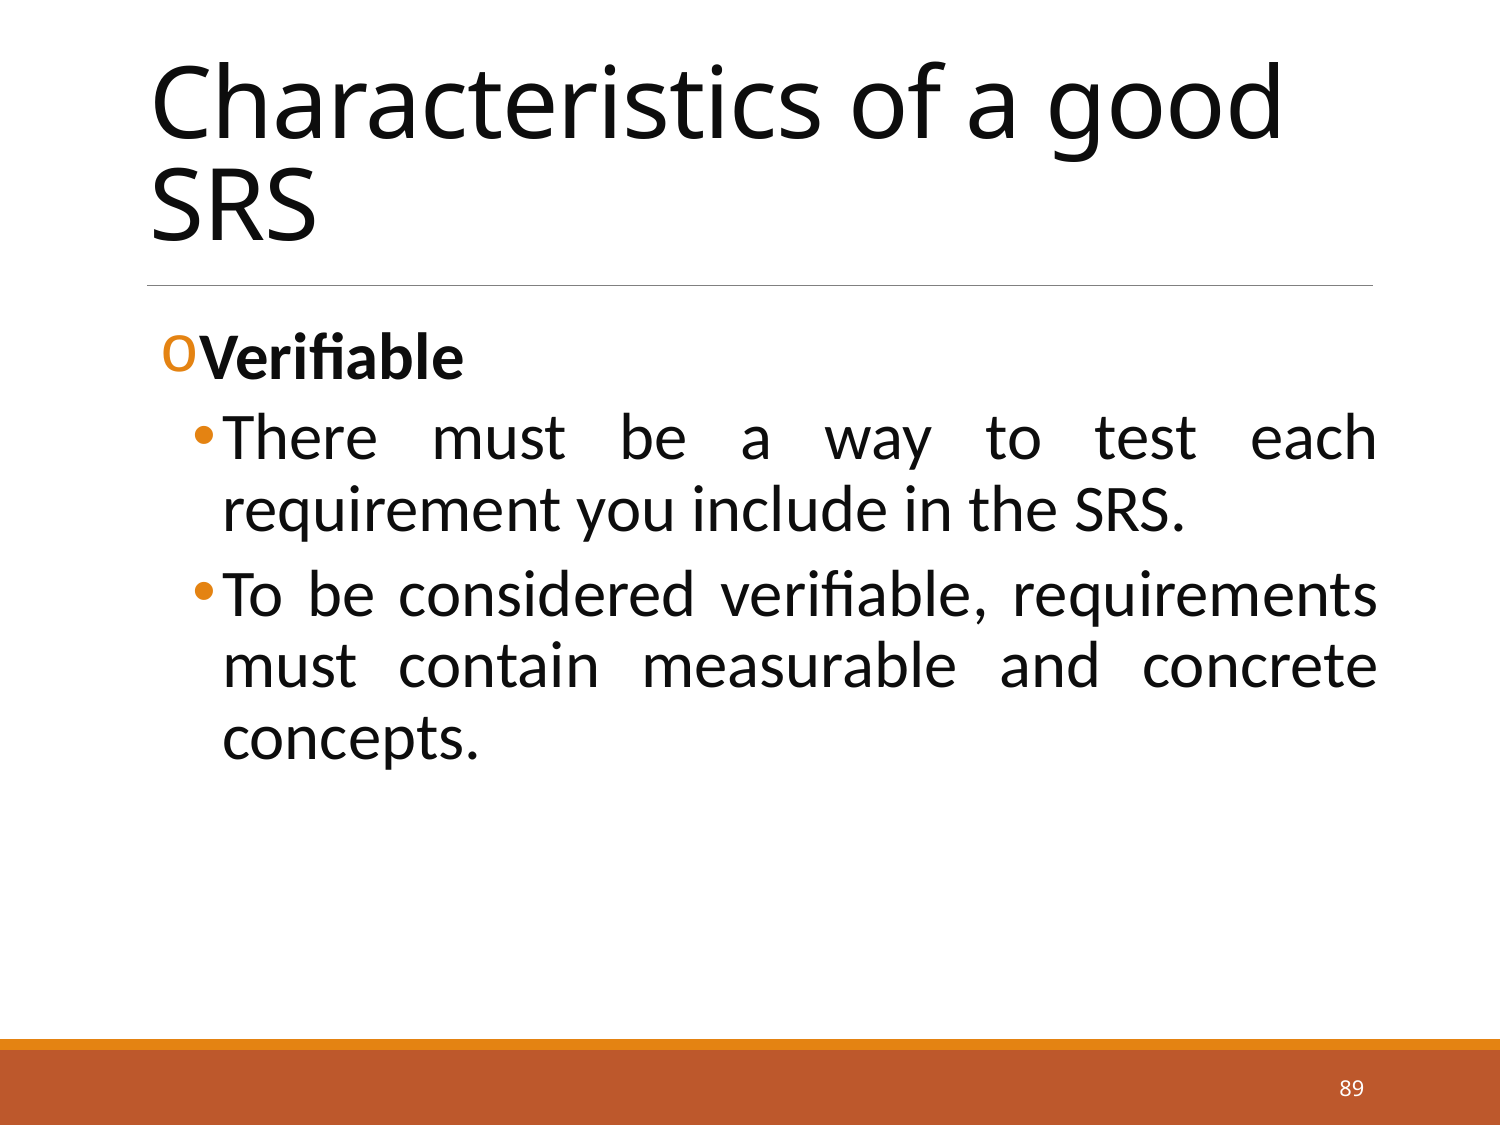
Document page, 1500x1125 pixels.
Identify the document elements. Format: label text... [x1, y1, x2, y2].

list Verifiable There must be a way to test each requirement you include in the SRS. To be considered verifiable, requirements must contain measurable and concrete concepts. [159, 314, 1380, 975]
slide_number 89 [1217, 1059, 1380, 1120]
title Characteristics of a good SRS [134, 31, 1373, 269]
